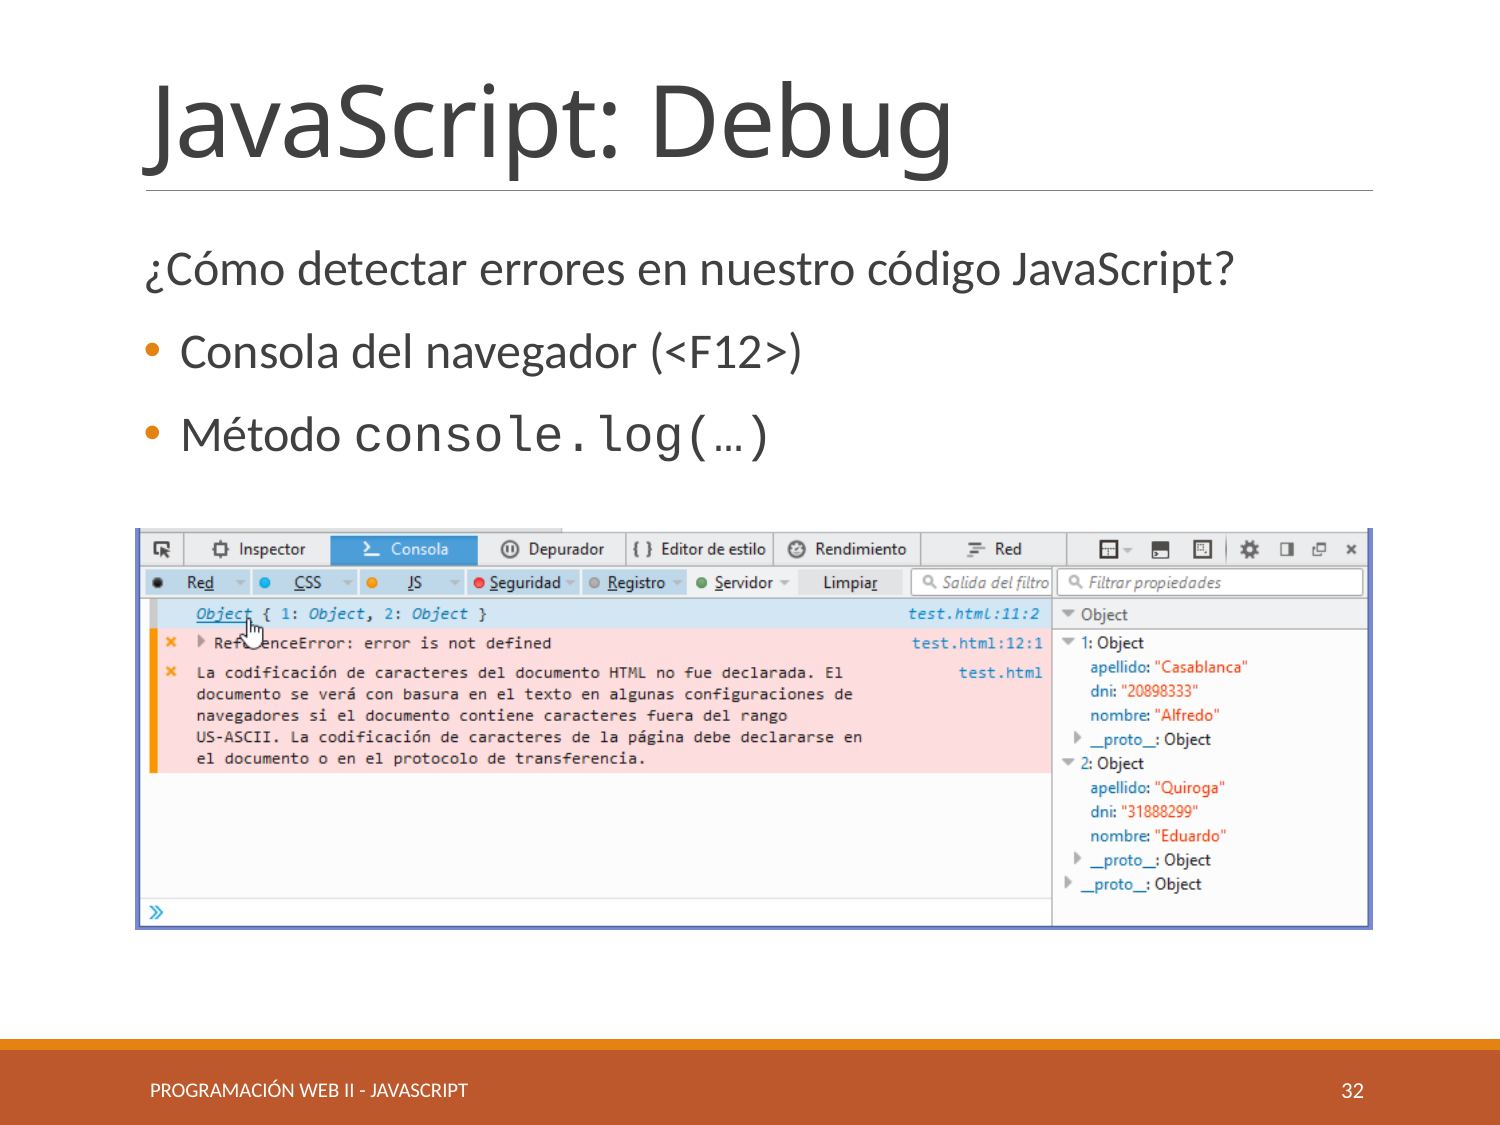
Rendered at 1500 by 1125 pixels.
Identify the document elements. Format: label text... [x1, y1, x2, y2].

title JavaScript: Debug [135, 47, 1373, 186]
picture [134, 527, 1373, 931]
list ¿Cómo detectar errores en nuestro código JavaScript? Consola del navegador (<F12>) Método console.log(…) [135, 234, 1373, 526]
slide_number 32 [1218, 1059, 1380, 1120]
footer Programación Web II - JavaScript [135, 1059, 729, 1120]
